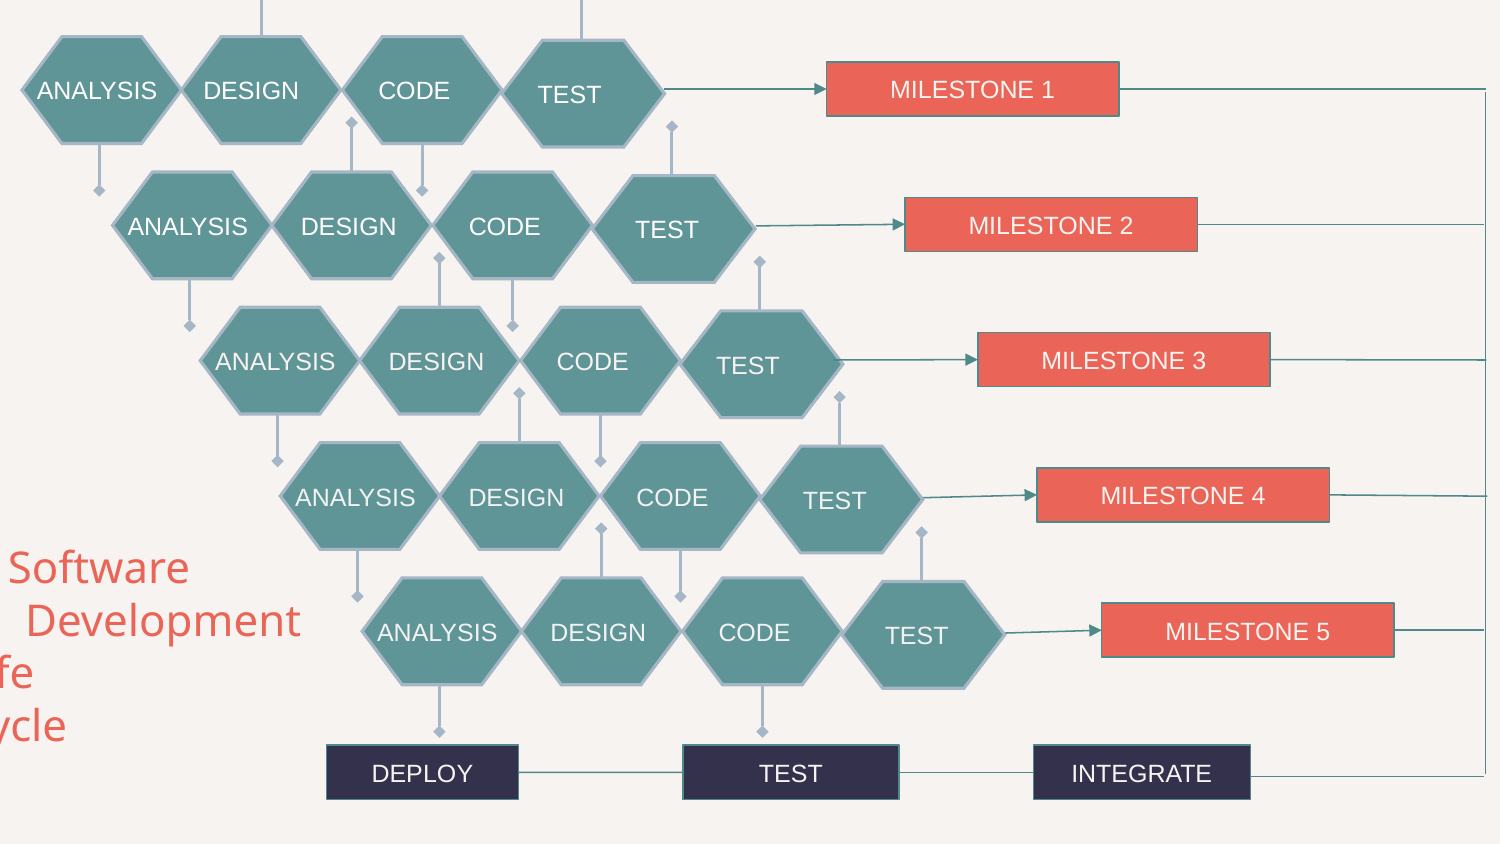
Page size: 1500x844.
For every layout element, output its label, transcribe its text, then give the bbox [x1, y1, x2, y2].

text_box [279, 393, 924, 597]
text_box INTEGRATE [1033, 744, 1251, 800]
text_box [1010, 629, 1102, 635]
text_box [929, 494, 1038, 498]
text_box MILESTONE 1 [826, 62, 1119, 116]
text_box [361, 528, 1005, 732]
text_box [755, 223, 906, 227]
text_box DEPLOY [326, 744, 519, 800]
text_box TEST [682, 744, 900, 800]
text_box MILESTONE 2 [905, 197, 1198, 252]
text_box MILESTONE 5 [1101, 603, 1395, 658]
title Software Development Life Cycle [0, 525, 796, 777]
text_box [21, 0, 665, 191]
text_box MILESTONE 3 [977, 332, 1271, 387]
text_box MILESTONE 4 [1037, 467, 1330, 522]
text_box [112, 122, 756, 326]
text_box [199, 257, 844, 462]
